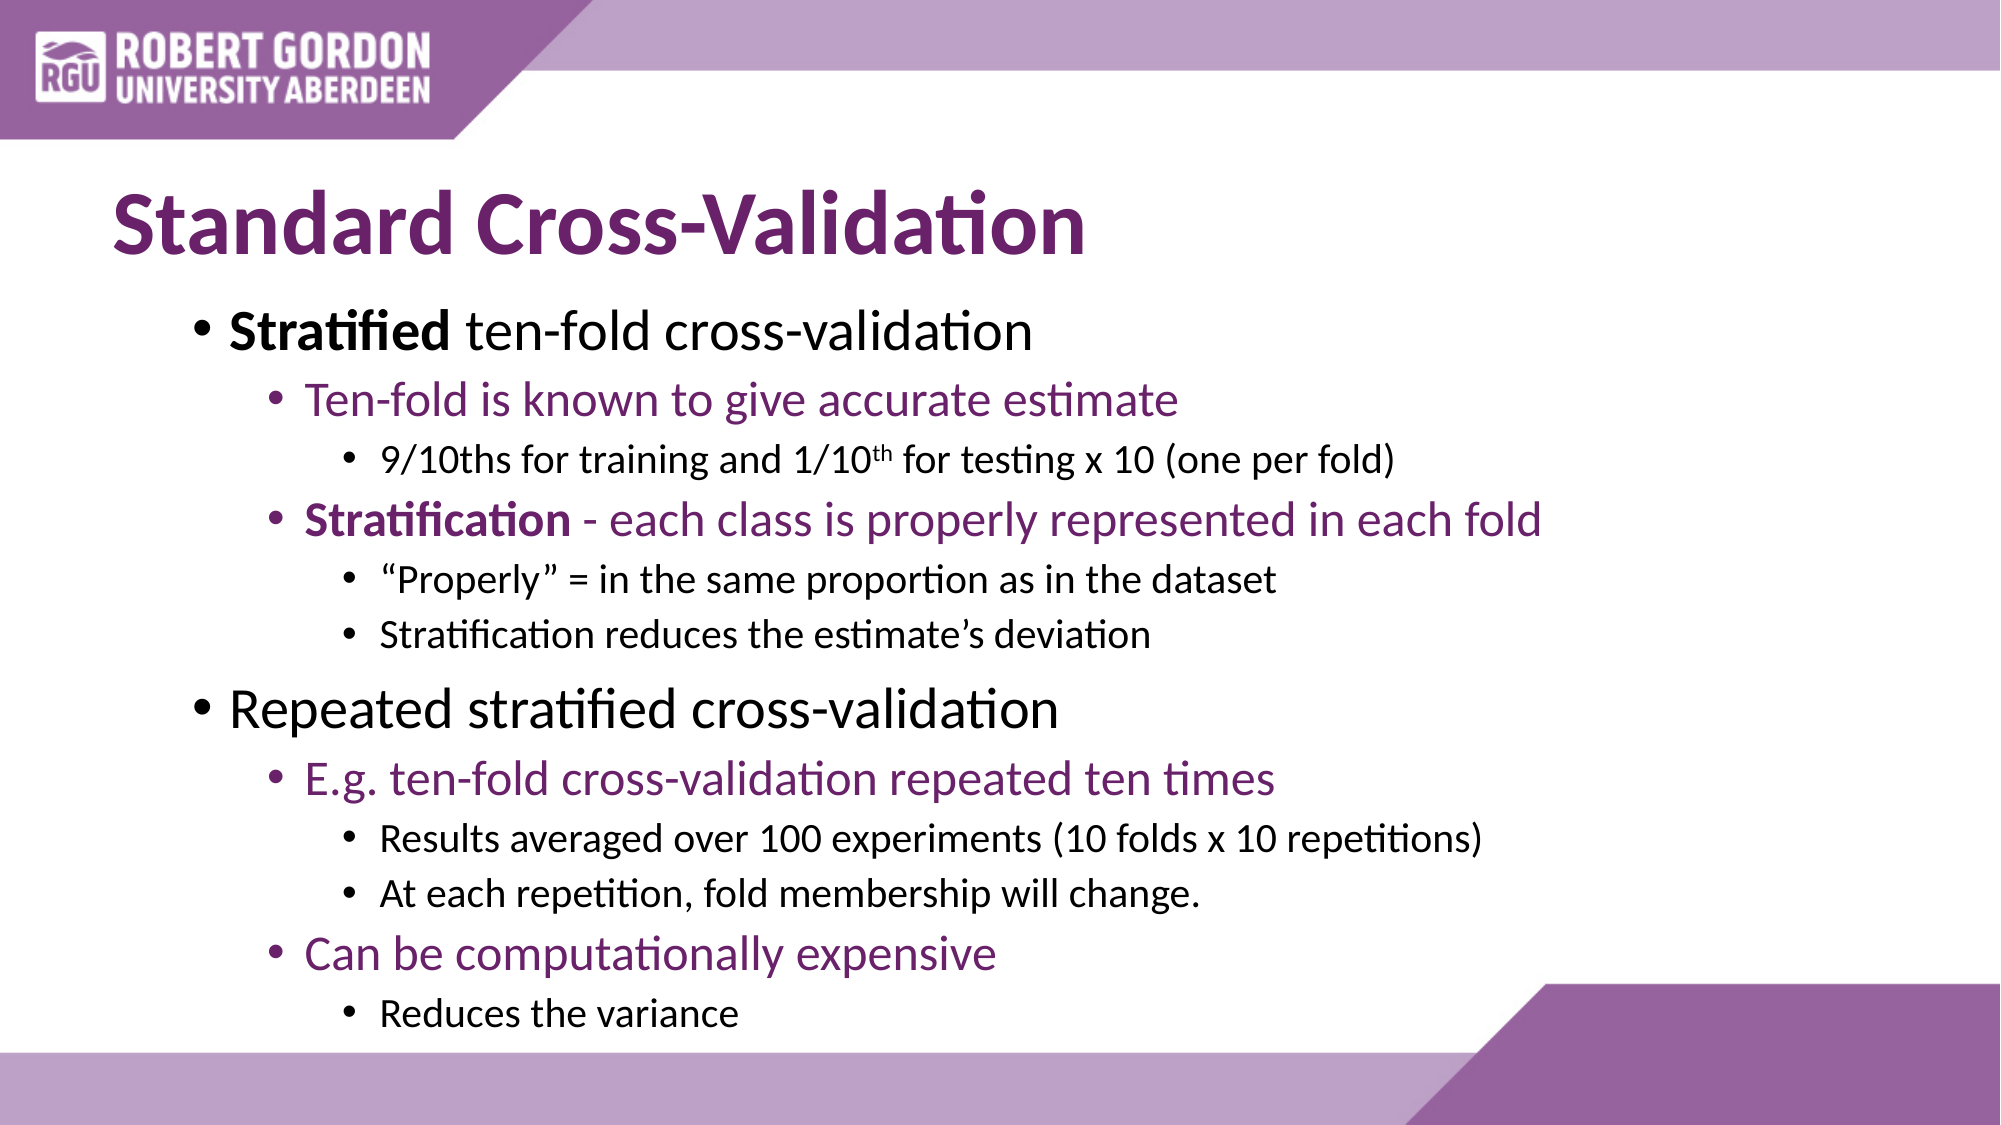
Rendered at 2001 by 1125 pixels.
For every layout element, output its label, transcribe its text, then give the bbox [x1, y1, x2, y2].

picture [0, 0, 2000, 1125]
title Standard Cross-Validation [97, 168, 1823, 293]
list Stratified ten-fold cross-validation Ten-fold is known to give accurate estimate 9/10ths for training and 1/10th for testing x 10 (one per fold) Stratification - each class is properly represented in each fold “Properly” = in the same proportion as in the dataset Stratification reduces the estimate’s deviation Repeated stratified cross-validation E.g. ten-fold cross-validation repeated ten times Results averaged over 100 experiments (10 folds x 10 repetitions) At each repetition, fold membership will change. Can be computationally expensive Reduces the variance [177, 292, 1804, 1087]
